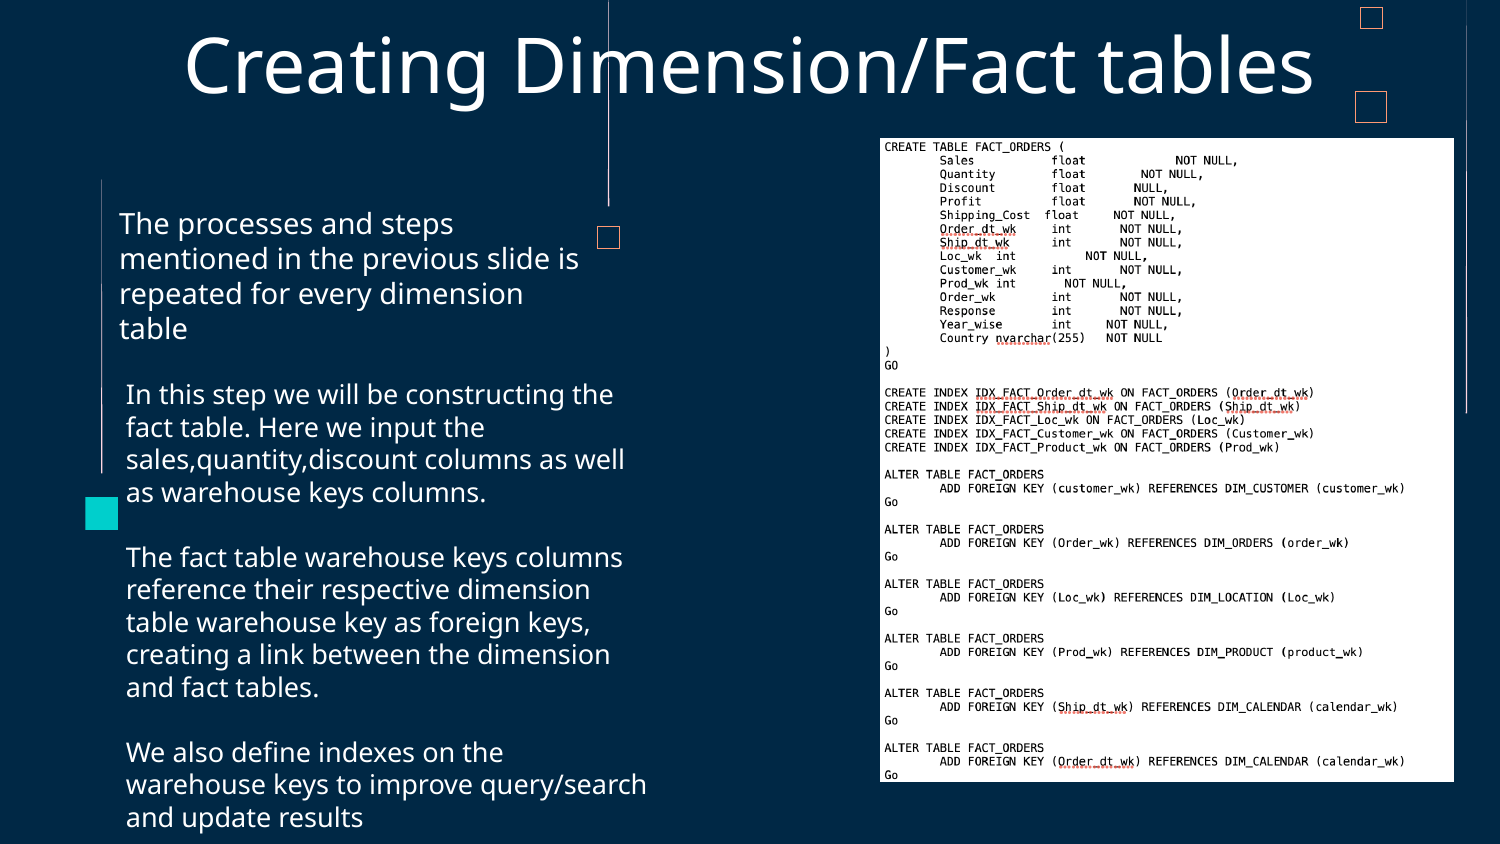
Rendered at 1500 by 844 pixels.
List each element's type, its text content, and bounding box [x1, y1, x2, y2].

title Creating Dimension/Fact tables [133, 28, 1367, 124]
subtitle The processes and steps mentioned in the previous slide is repeated for every dimension table [104, 190, 615, 326]
text_box In this step we will be constructing the fact table. Here we input the sales,quantity,discount columns as well as warehouse keys columns. The fact table warehouse keys columns reference their respective dimension table warehouse key as foreign keys, creating a link between the dimension and fact tables. We also define indexes on the warehouse keys to improve query/search and update results [110, 362, 665, 844]
picture [880, 138, 1455, 782]
